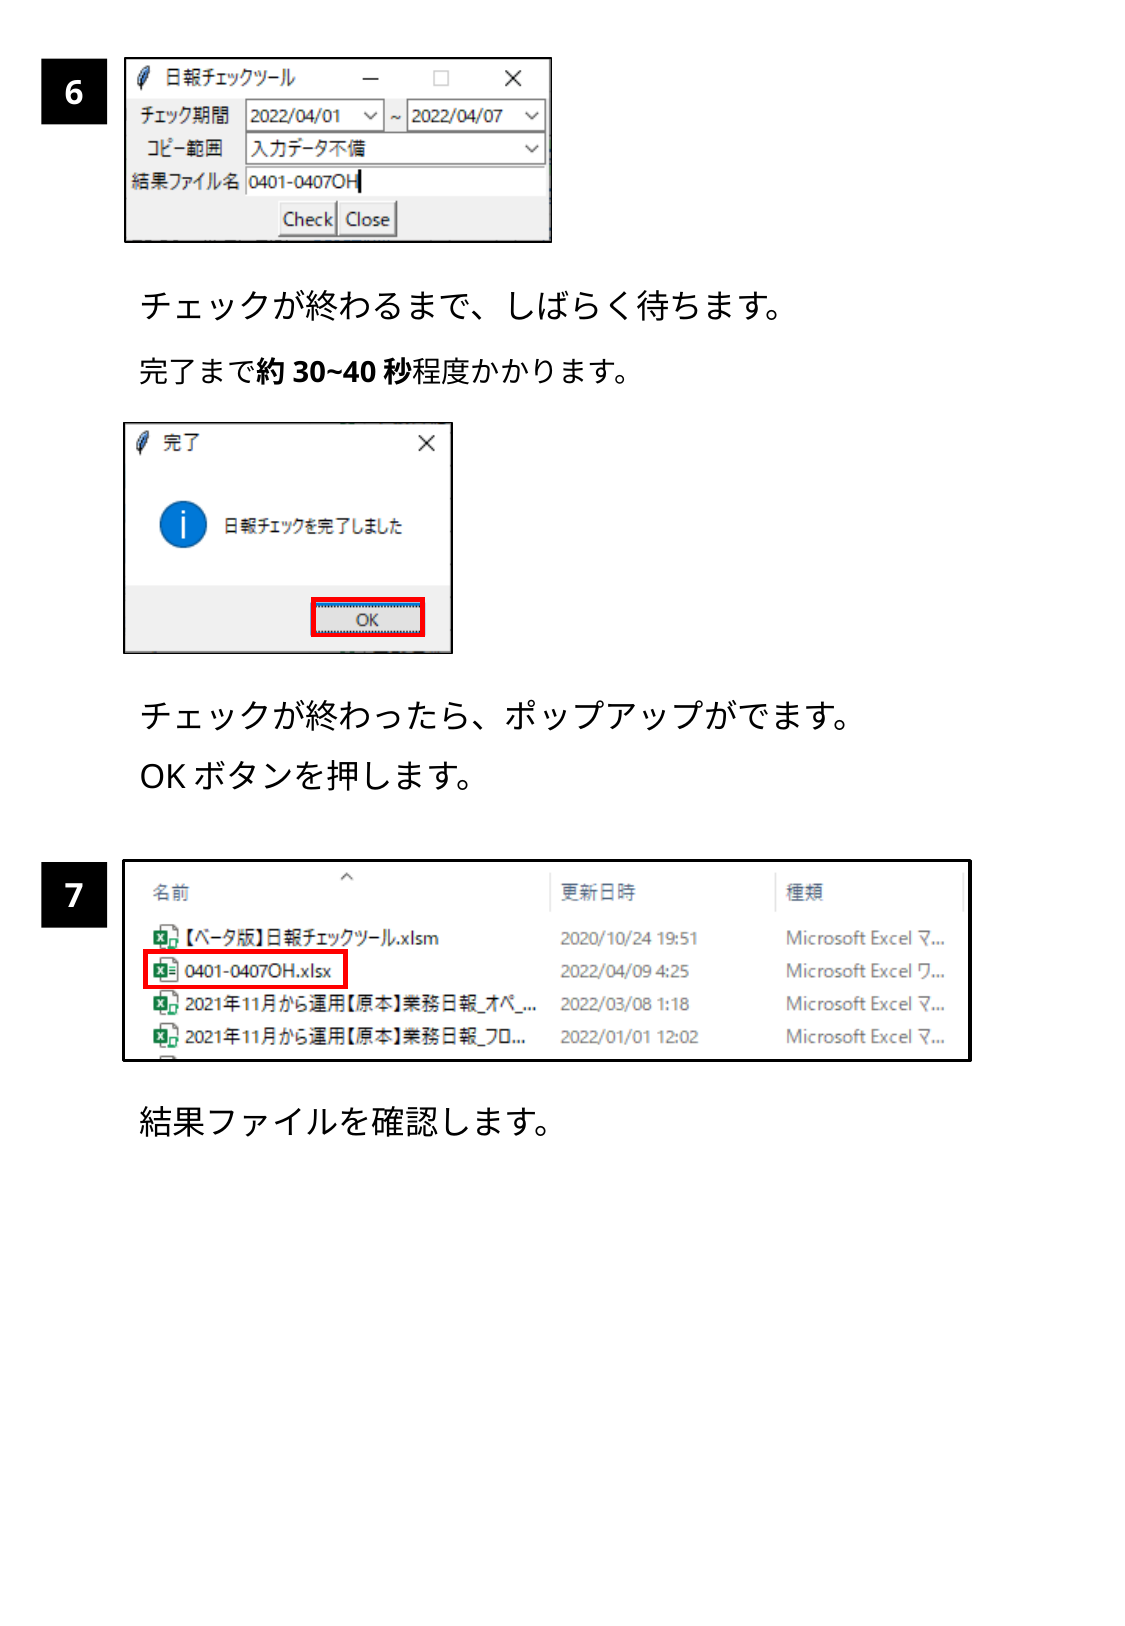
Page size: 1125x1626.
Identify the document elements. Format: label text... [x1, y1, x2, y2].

picture [124, 423, 452, 653]
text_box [41, 862, 108, 928]
text_box チェックが終わるまで、しばらく待ちます。 [124, 278, 865, 328]
text_box チェックが終わったら、ポップアップがでます。 OKボタンを押します。 [124, 688, 865, 803]
text_box 完了まで約30~40秒程度かかります。 [124, 328, 1109, 397]
picture [125, 58, 551, 242]
picture [124, 861, 969, 1059]
text_box 結果ファイルを確認します。 [124, 1093, 865, 1149]
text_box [41, 58, 108, 125]
